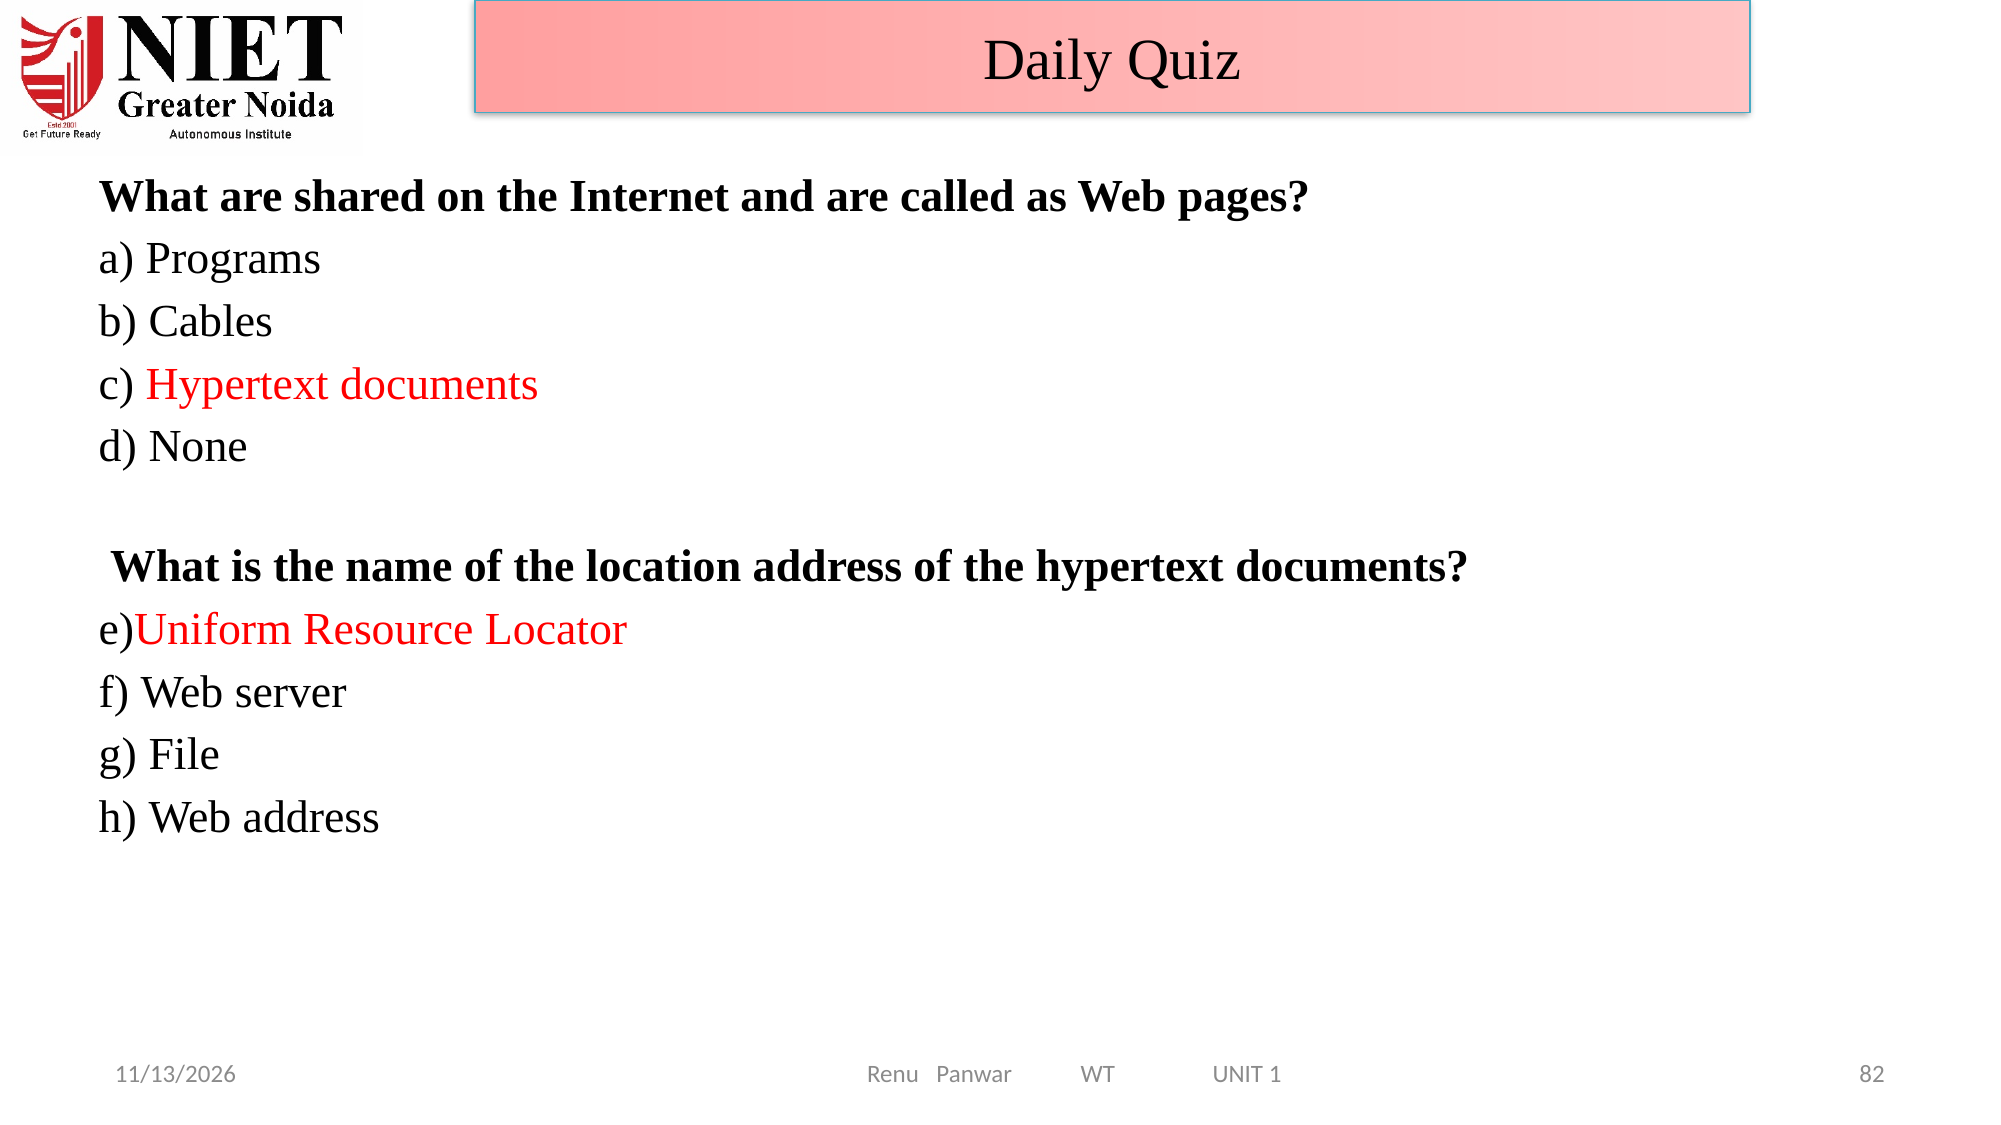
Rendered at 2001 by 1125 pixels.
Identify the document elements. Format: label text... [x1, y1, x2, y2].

slide_number 82 [1433, 1042, 1900, 1103]
slide_number 07-Jan-25 [99, 1042, 567, 1103]
text_box What are shared on the Internet and are called as Web pages? Programs Cables Hypertext documents None What is the name of the location address of the hypertext documents? Uniform Resource Locator Web server File Web address [83, 158, 1905, 985]
picture [0, 0, 363, 156]
text_box Daily Quiz [474, 0, 1751, 113]
footer Renu Panwar WT UNIT 1 [662, 1042, 1433, 1103]
